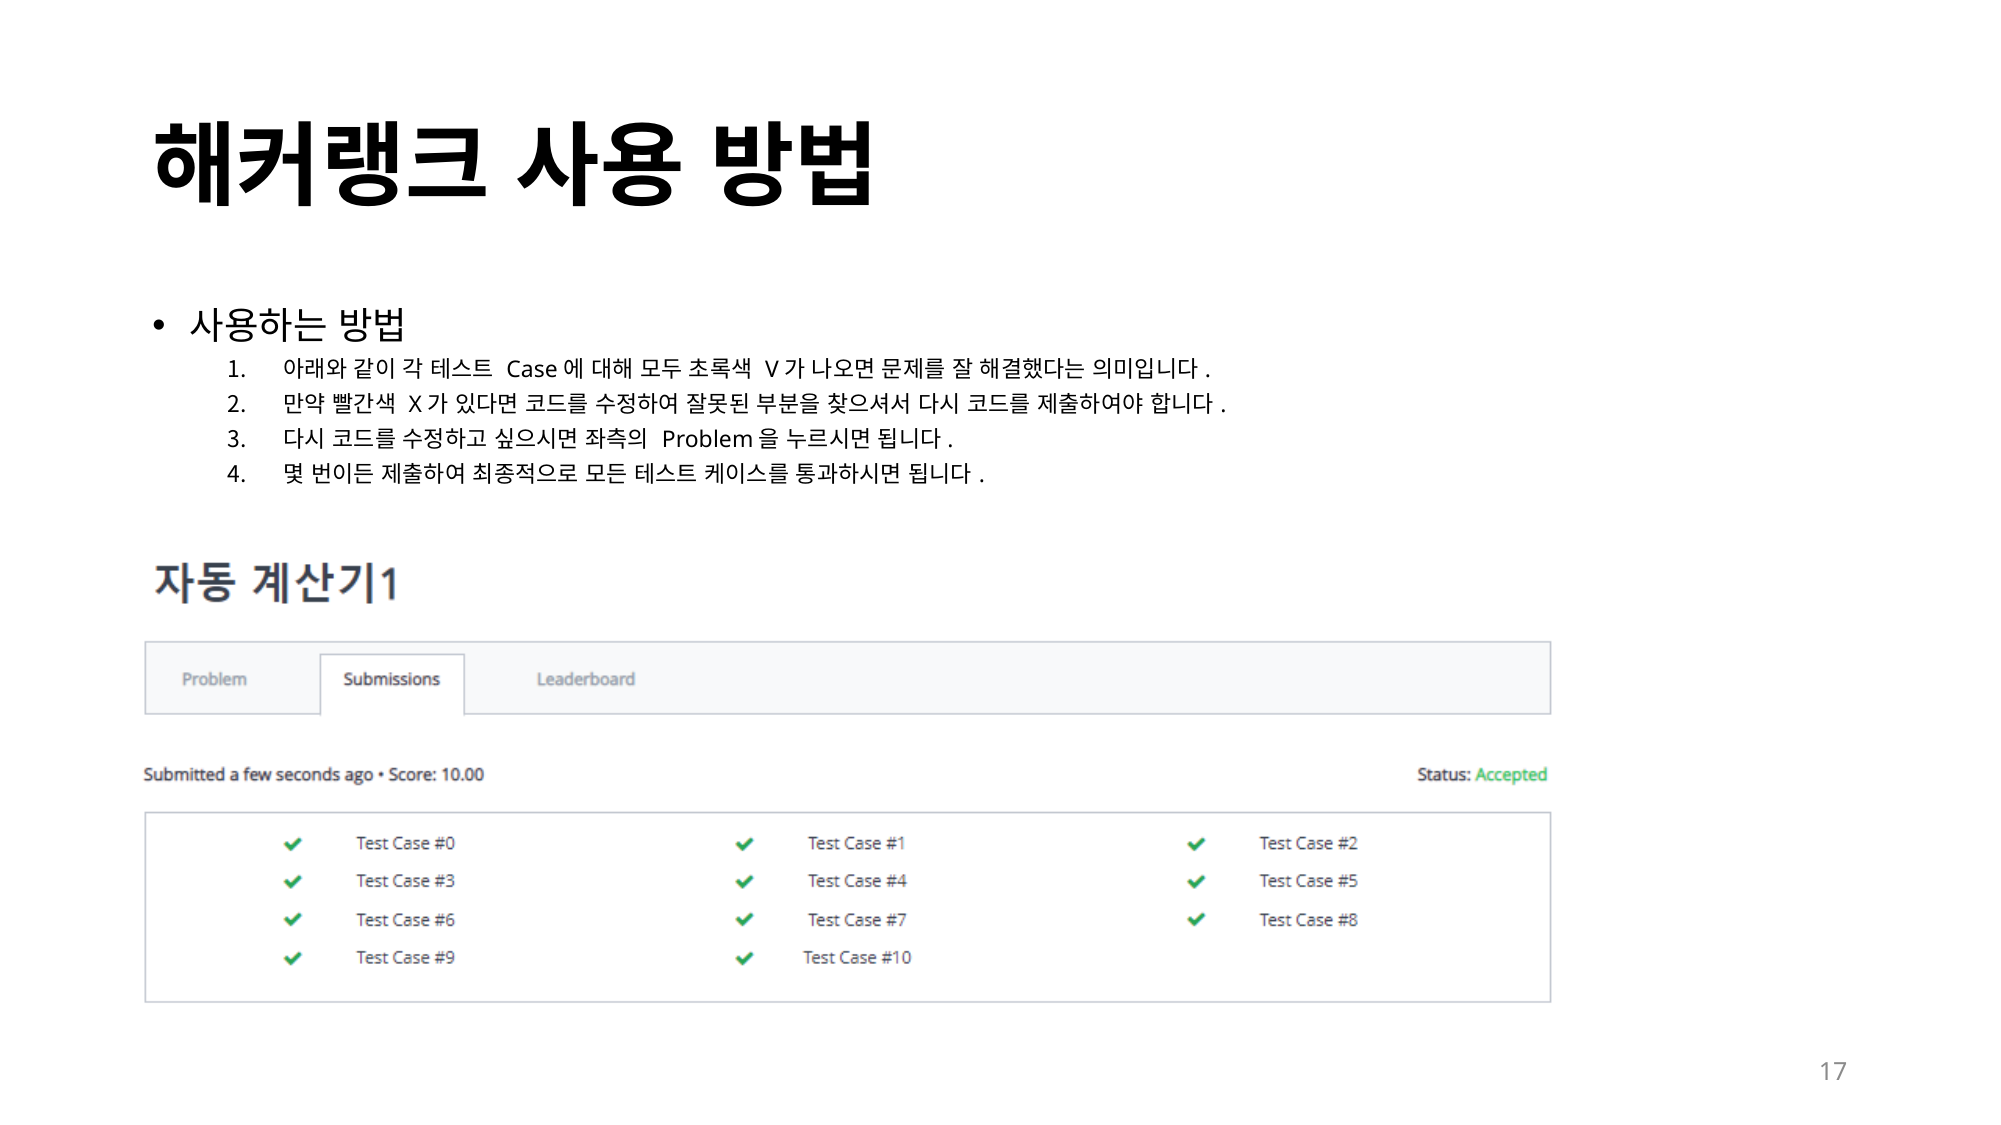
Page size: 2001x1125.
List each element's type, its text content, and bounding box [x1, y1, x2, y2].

title 해커랭크 사용 방법 [137, 59, 1863, 278]
list 사용하는 방법 아래와 같이 각 테스트 Case에 대해 모두 초록색 V가 나오면 문제를 잘 해결했다는 의미입니다. 만약 빨간색 X가 있다면 코드를 수정하여 잘못된 부분을 찾으셔서 다시 코드를 제출하여야 합니다. 다시 코드를 수정하고 싶으시면 좌측의 Problem을 누르시면 됩니다. 몇 번이든 제출하여 최종적으로 모든 테스트 케이스를 통과하시면 됩니다. [137, 299, 1863, 1014]
slide_number 17 [1412, 1042, 1863, 1103]
picture [137, 549, 1561, 1014]
